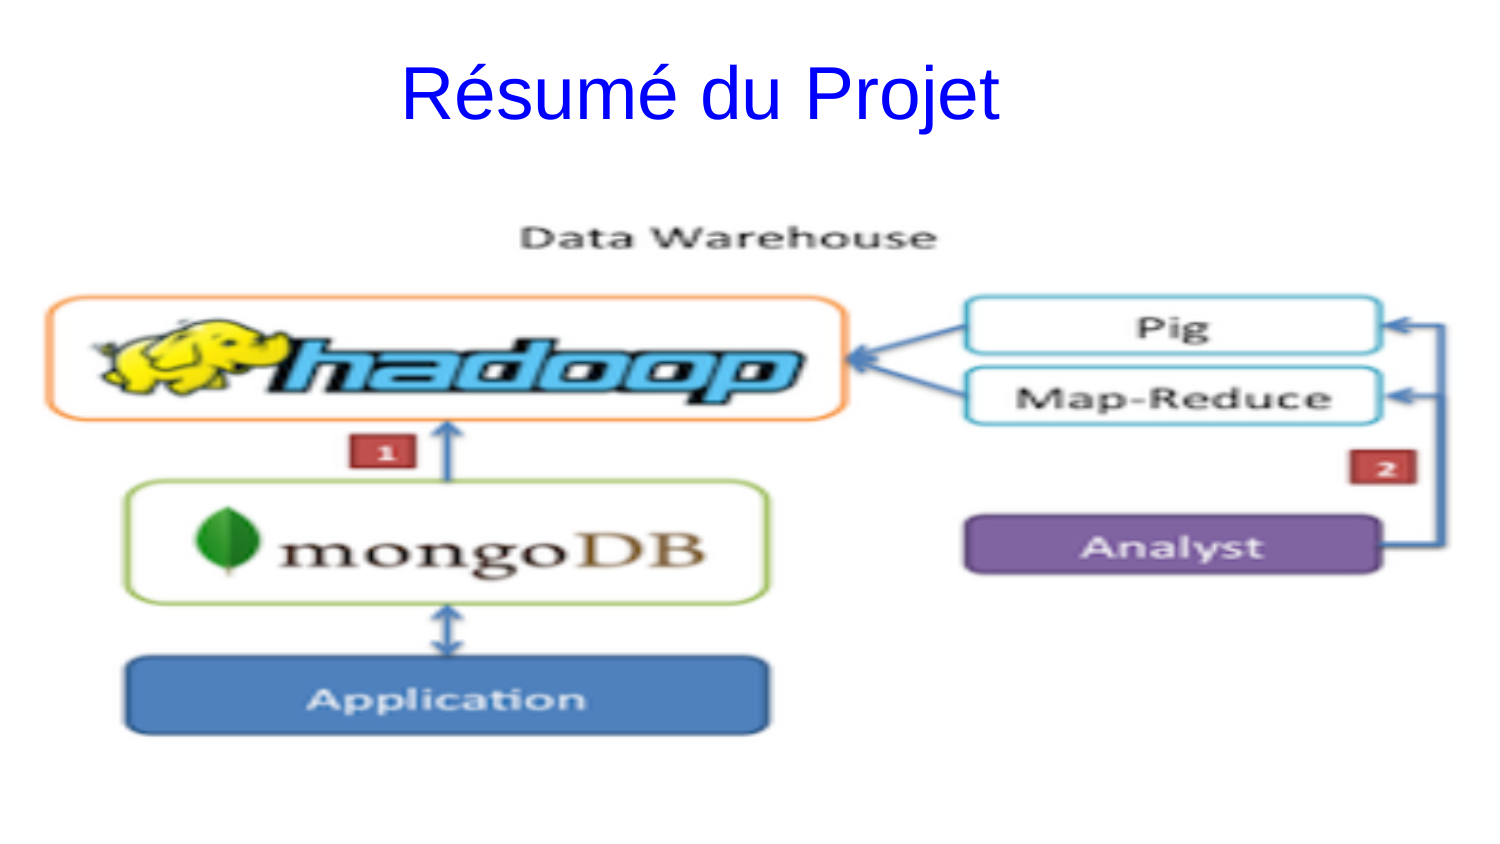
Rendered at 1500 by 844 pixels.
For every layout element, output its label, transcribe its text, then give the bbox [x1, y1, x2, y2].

title Résumé du Projet [16, 51, 1415, 190]
picture [41, 198, 1483, 763]
